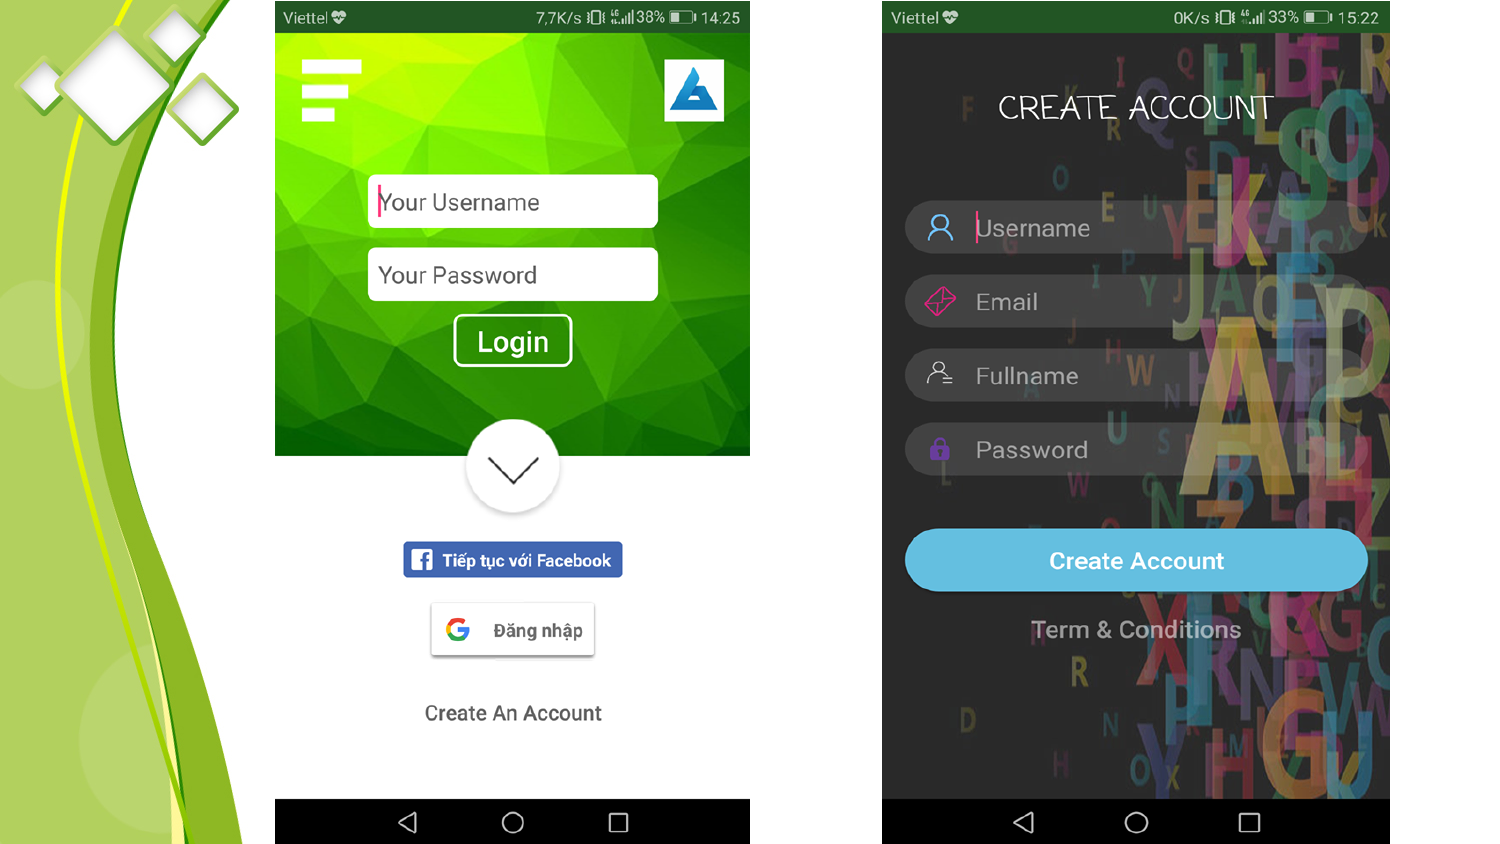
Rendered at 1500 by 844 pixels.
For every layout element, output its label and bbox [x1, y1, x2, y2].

picture [0, 0, 1500, 844]
list [882, 1, 1390, 844]
